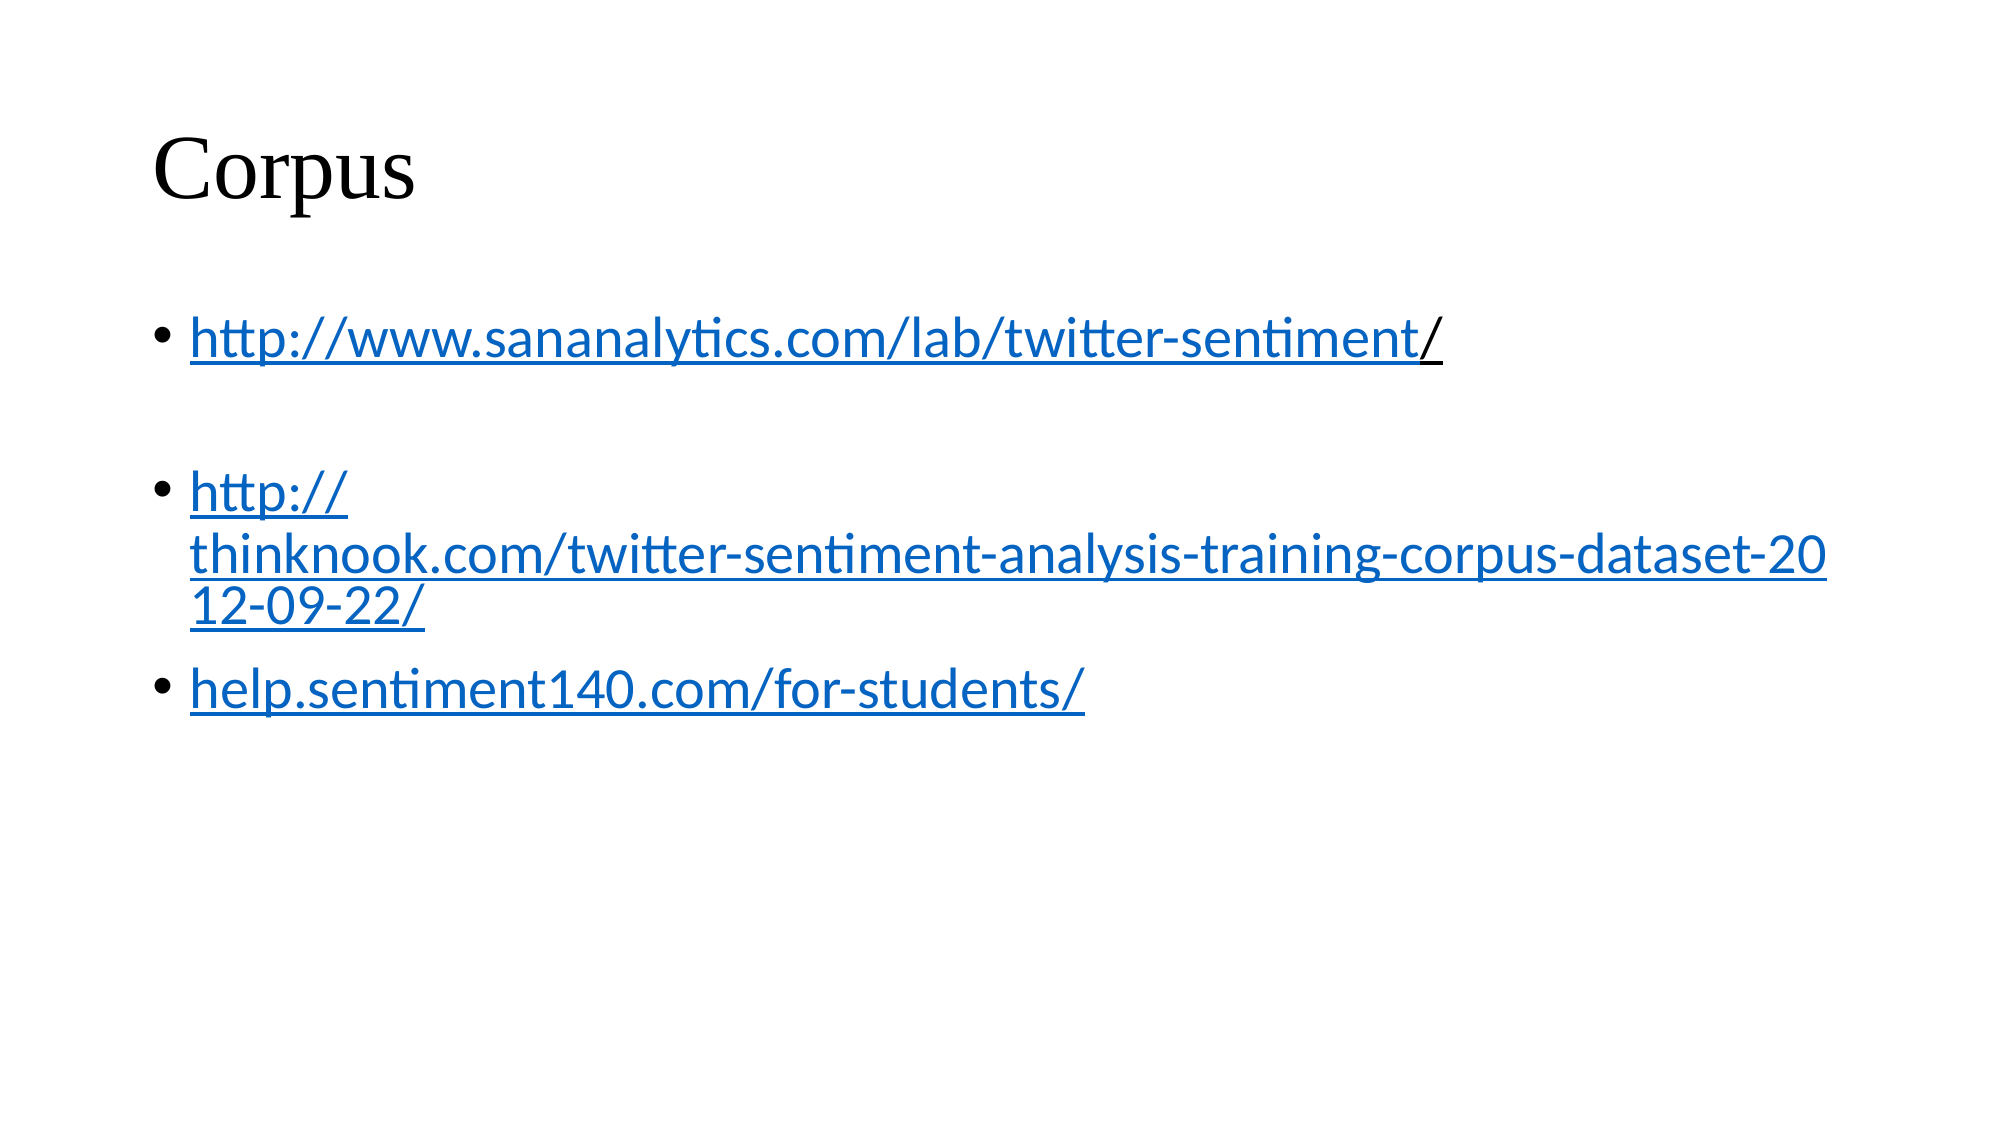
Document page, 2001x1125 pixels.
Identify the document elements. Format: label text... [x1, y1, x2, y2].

list http://www.sananalytics.com/lab/twitter-sentiment/ http://thinknook.com/twitter-sentiment-analysis-training-corpus-dataset-2012-09-22/ help.sentiment140.com/for-students/ [137, 299, 1863, 1014]
title Corpus [137, 59, 1863, 278]
